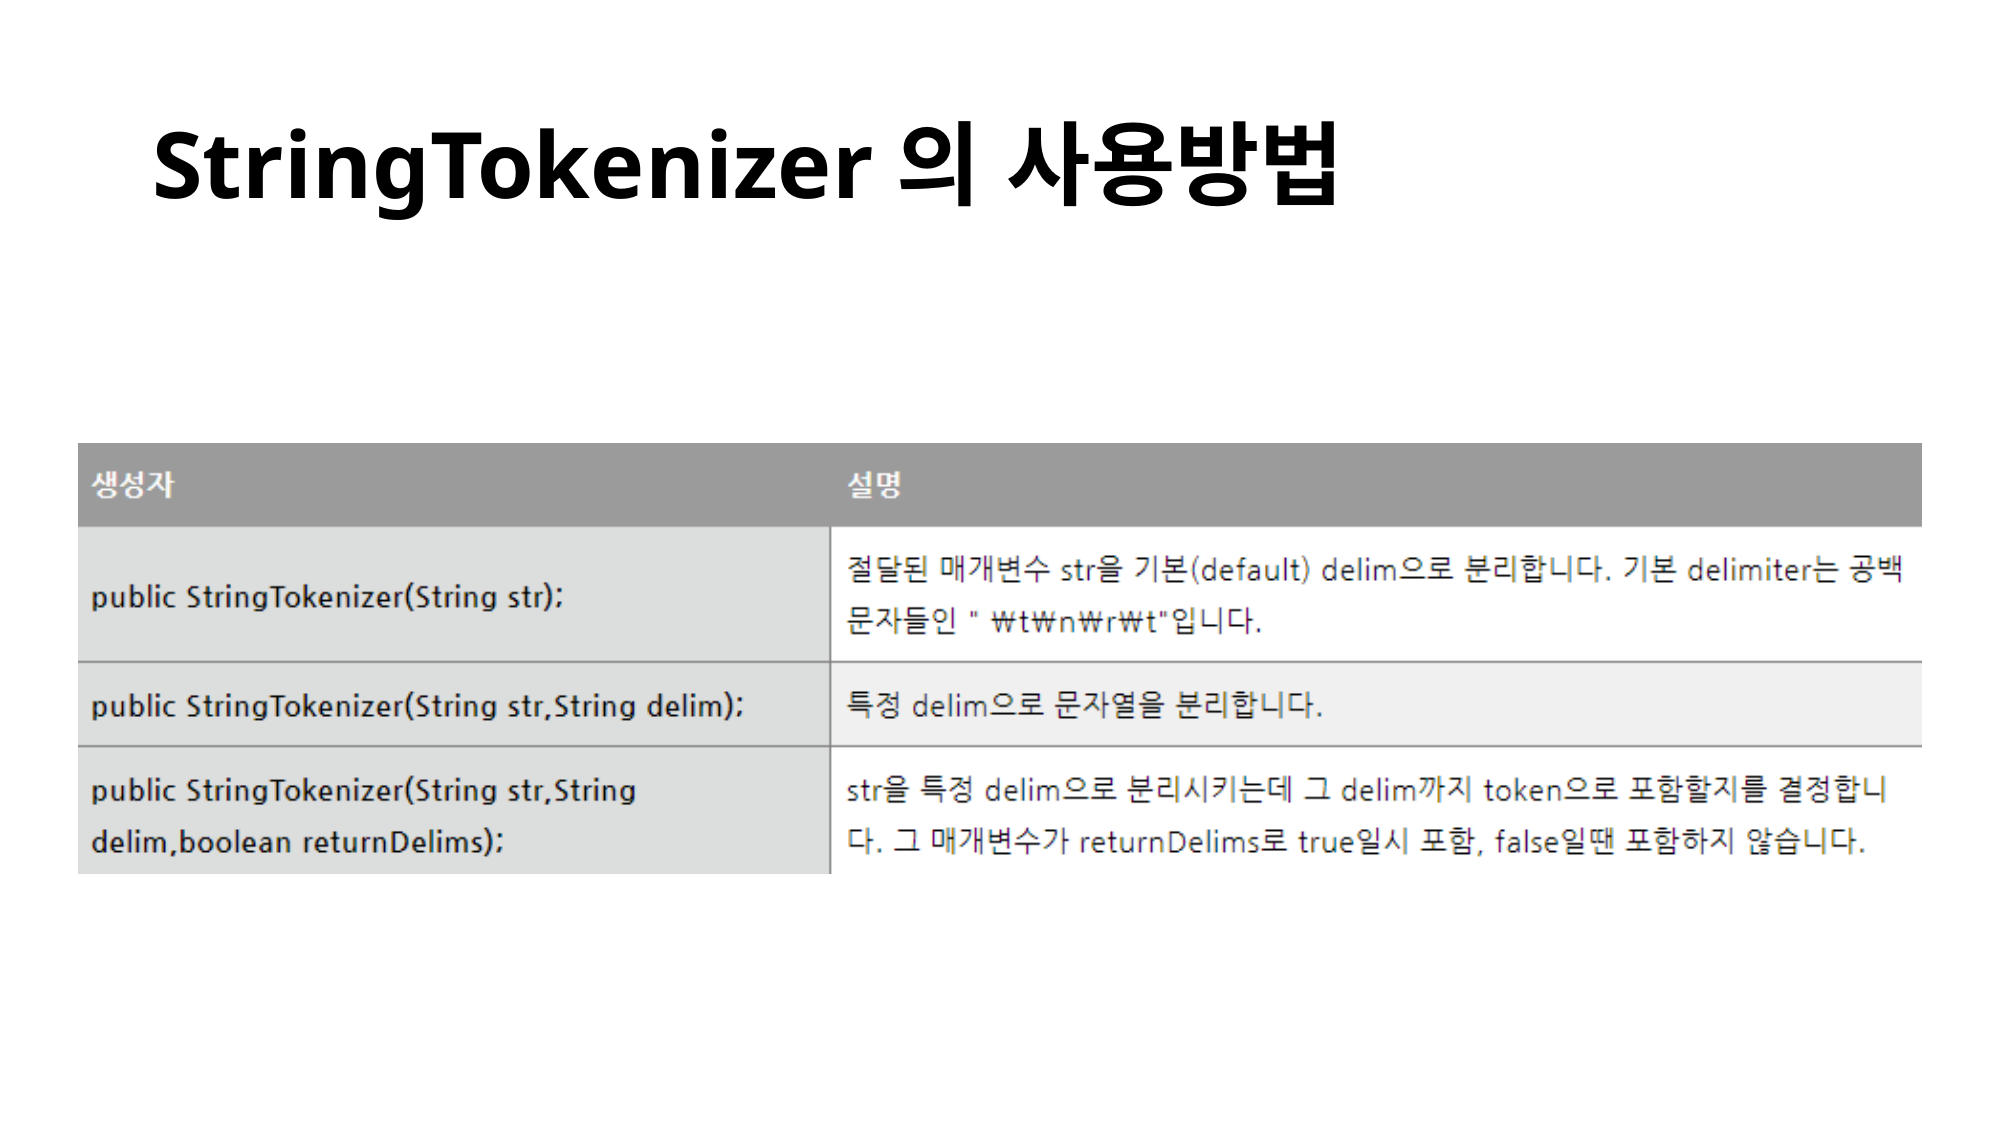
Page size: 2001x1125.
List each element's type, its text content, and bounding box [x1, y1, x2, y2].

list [78, 443, 1922, 874]
title StringTokenizer의 사용방법 [137, 59, 1863, 278]
